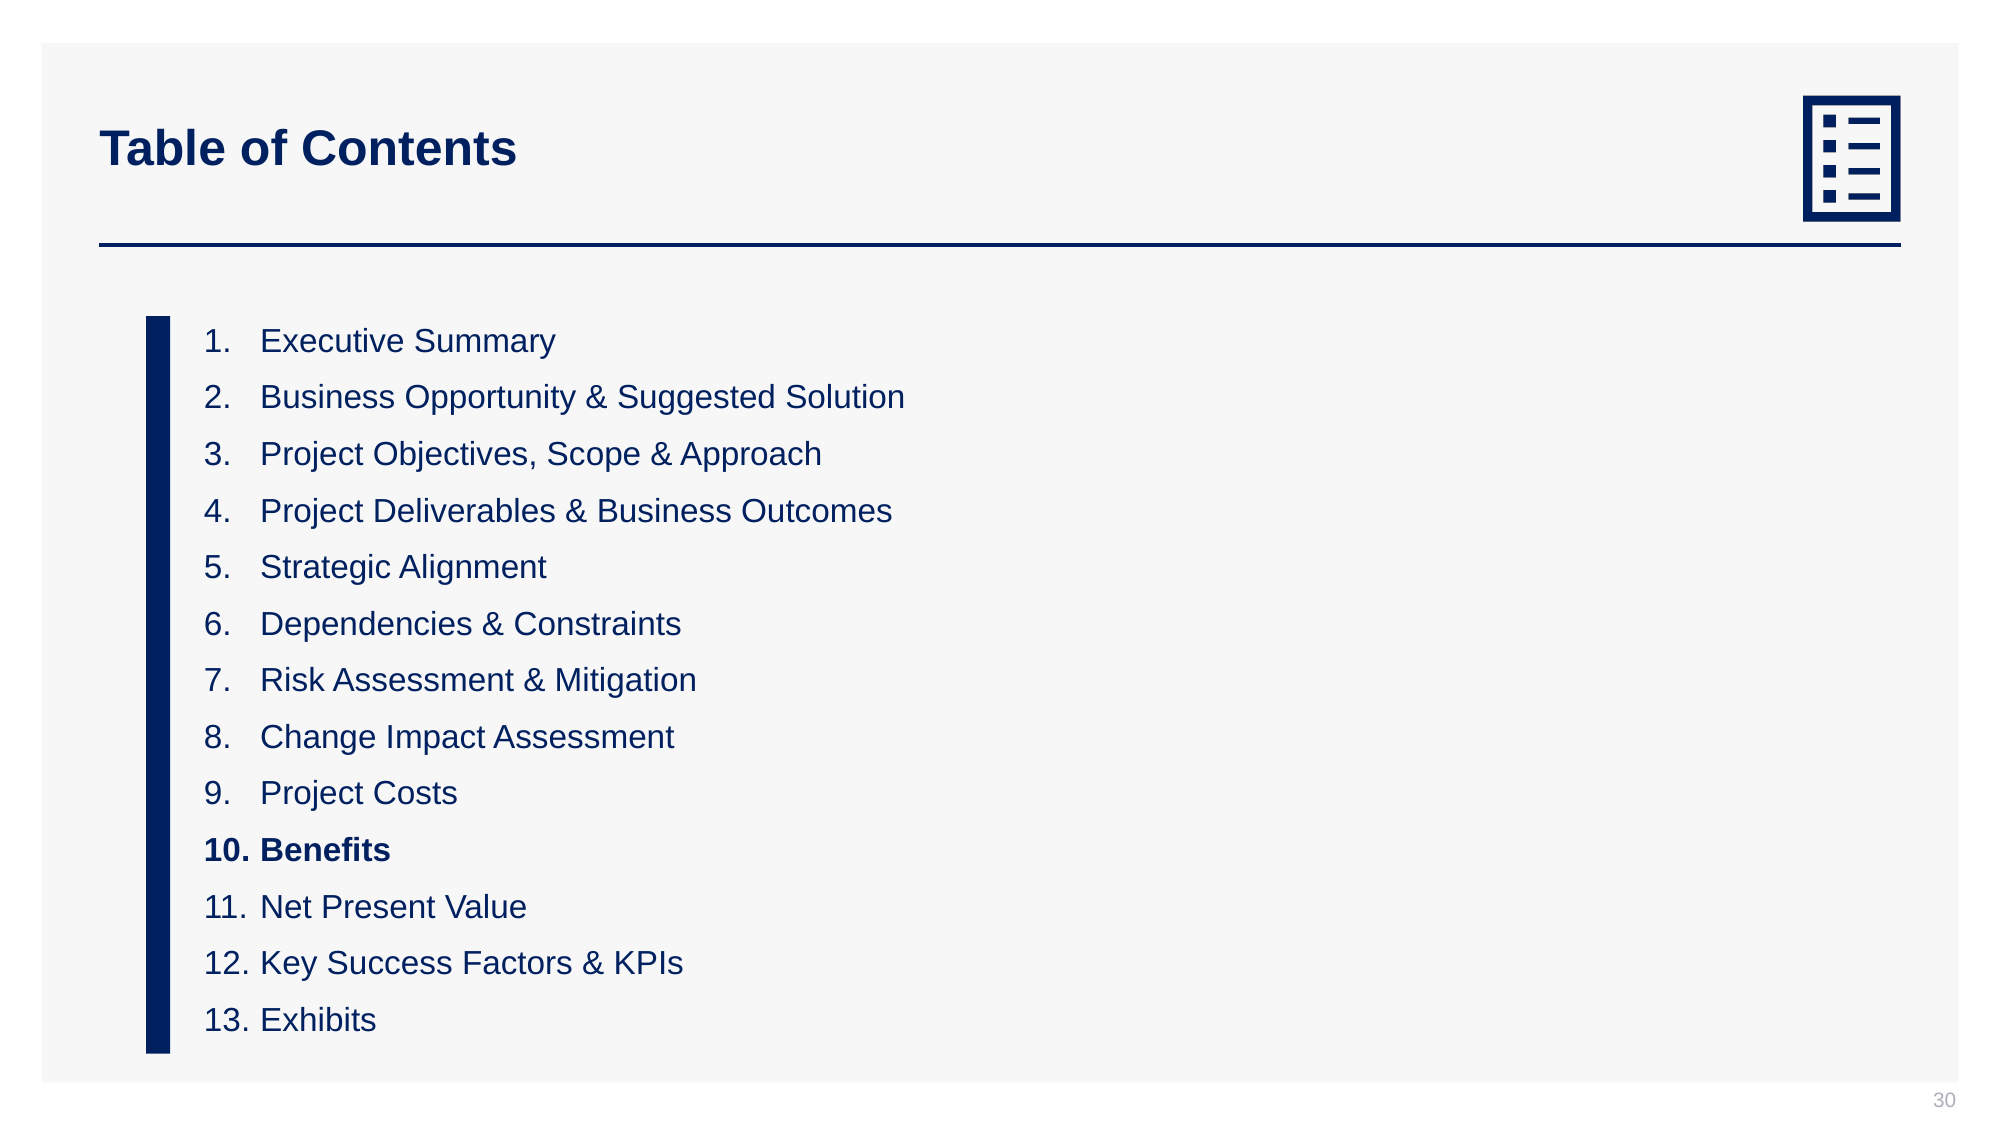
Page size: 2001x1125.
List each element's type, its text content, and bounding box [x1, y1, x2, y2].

picture [1776, 83, 1927, 234]
text_box [145, 315, 171, 1055]
title Table of Contents [84, 59, 1901, 239]
slide_number 30 [1506, 1088, 1957, 1119]
list Executive Summary Business Opportunity & Suggested Solution Project Objectives, Scope & Approach Project Deliverables & Business Outcomes Strategic Alignment Dependencies & Constraints Risk Assessment & Mitigation Change Impact Assessment Project Costs Benefits Net Present Value Key Success Factors & KPIs Exhibits [170, 311, 1767, 1046]
